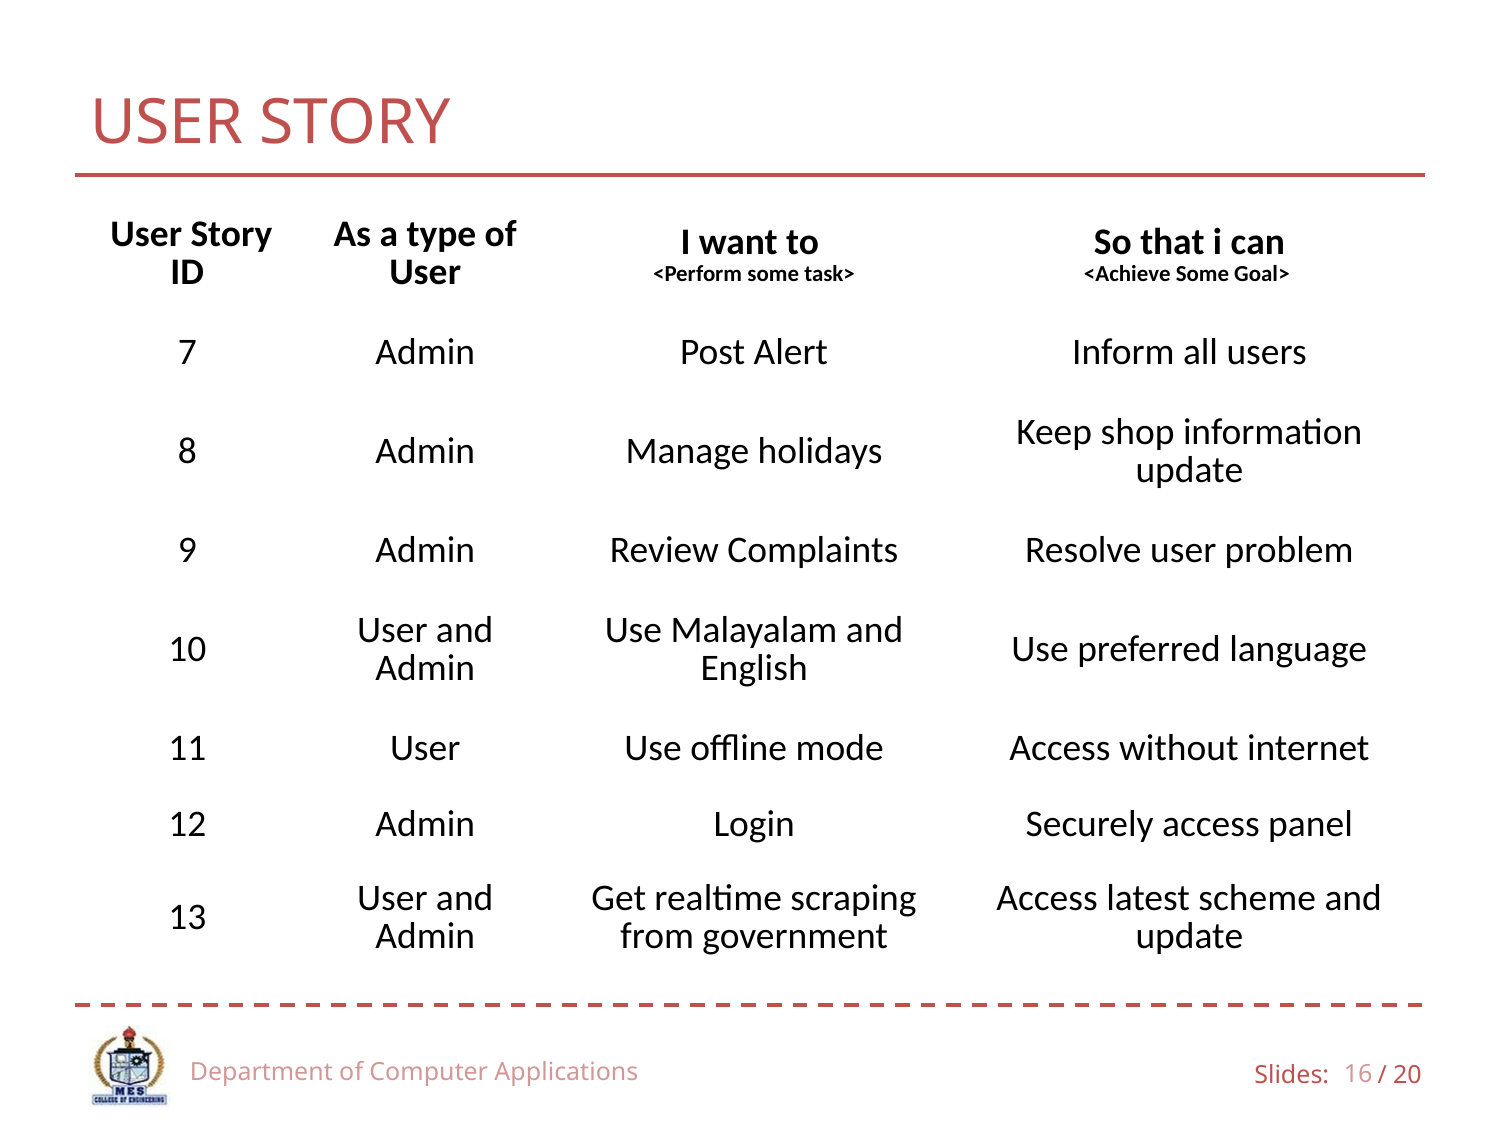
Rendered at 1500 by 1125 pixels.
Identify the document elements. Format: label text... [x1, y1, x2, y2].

table_cell Login [554, 789, 954, 865]
table_cell Admin [296, 393, 554, 515]
table_cell Use Malayalam and English [554, 591, 954, 713]
table_cell Admin [296, 317, 554, 393]
table_cell 7 [79, 317, 296, 393]
table_cell 11 [79, 713, 296, 789]
footer Department of Computer Applications [174, 1042, 675, 1103]
table_cell Keep shop information update [954, 393, 1425, 515]
table_header So that i can <Achieve Some Goal> [954, 195, 1425, 317]
slide_number 16 [1325, 1044, 1388, 1105]
table_cell 8 [79, 393, 296, 515]
picture [87, 1023, 171, 1109]
table_cell Access latest scheme and update [954, 865, 1425, 975]
table_cell 13 [79, 865, 296, 975]
table_cell Manage holidays [554, 393, 954, 515]
table_cell Get realtime scraping from government [554, 865, 954, 975]
table_header User Story ID [79, 195, 296, 317]
table_cell Admin [296, 789, 554, 865]
title USER STORY [73, 48, 1427, 189]
table_cell 12 [79, 789, 296, 865]
table_cell User [296, 713, 554, 789]
table_cell Review Complaints [554, 515, 954, 591]
table_header I want to <Perform some task> [554, 195, 954, 317]
table_cell User and Admin [296, 865, 554, 975]
table_cell Post Alert [554, 317, 954, 393]
table_cell 10 [79, 591, 296, 713]
table_cell 9 [79, 515, 296, 591]
table_cell Access without internet [954, 713, 1425, 789]
table_cell Inform all users [954, 317, 1425, 393]
table_cell Admin [296, 515, 554, 591]
table_cell User and Admin [296, 591, 554, 713]
table_cell Securely access panel [954, 789, 1425, 865]
table_cell Use offline mode [554, 713, 954, 789]
table_header As a type of User [296, 195, 554, 317]
table_cell Use preferred language [954, 591, 1425, 713]
table_cell Resolve user problem [954, 515, 1425, 591]
